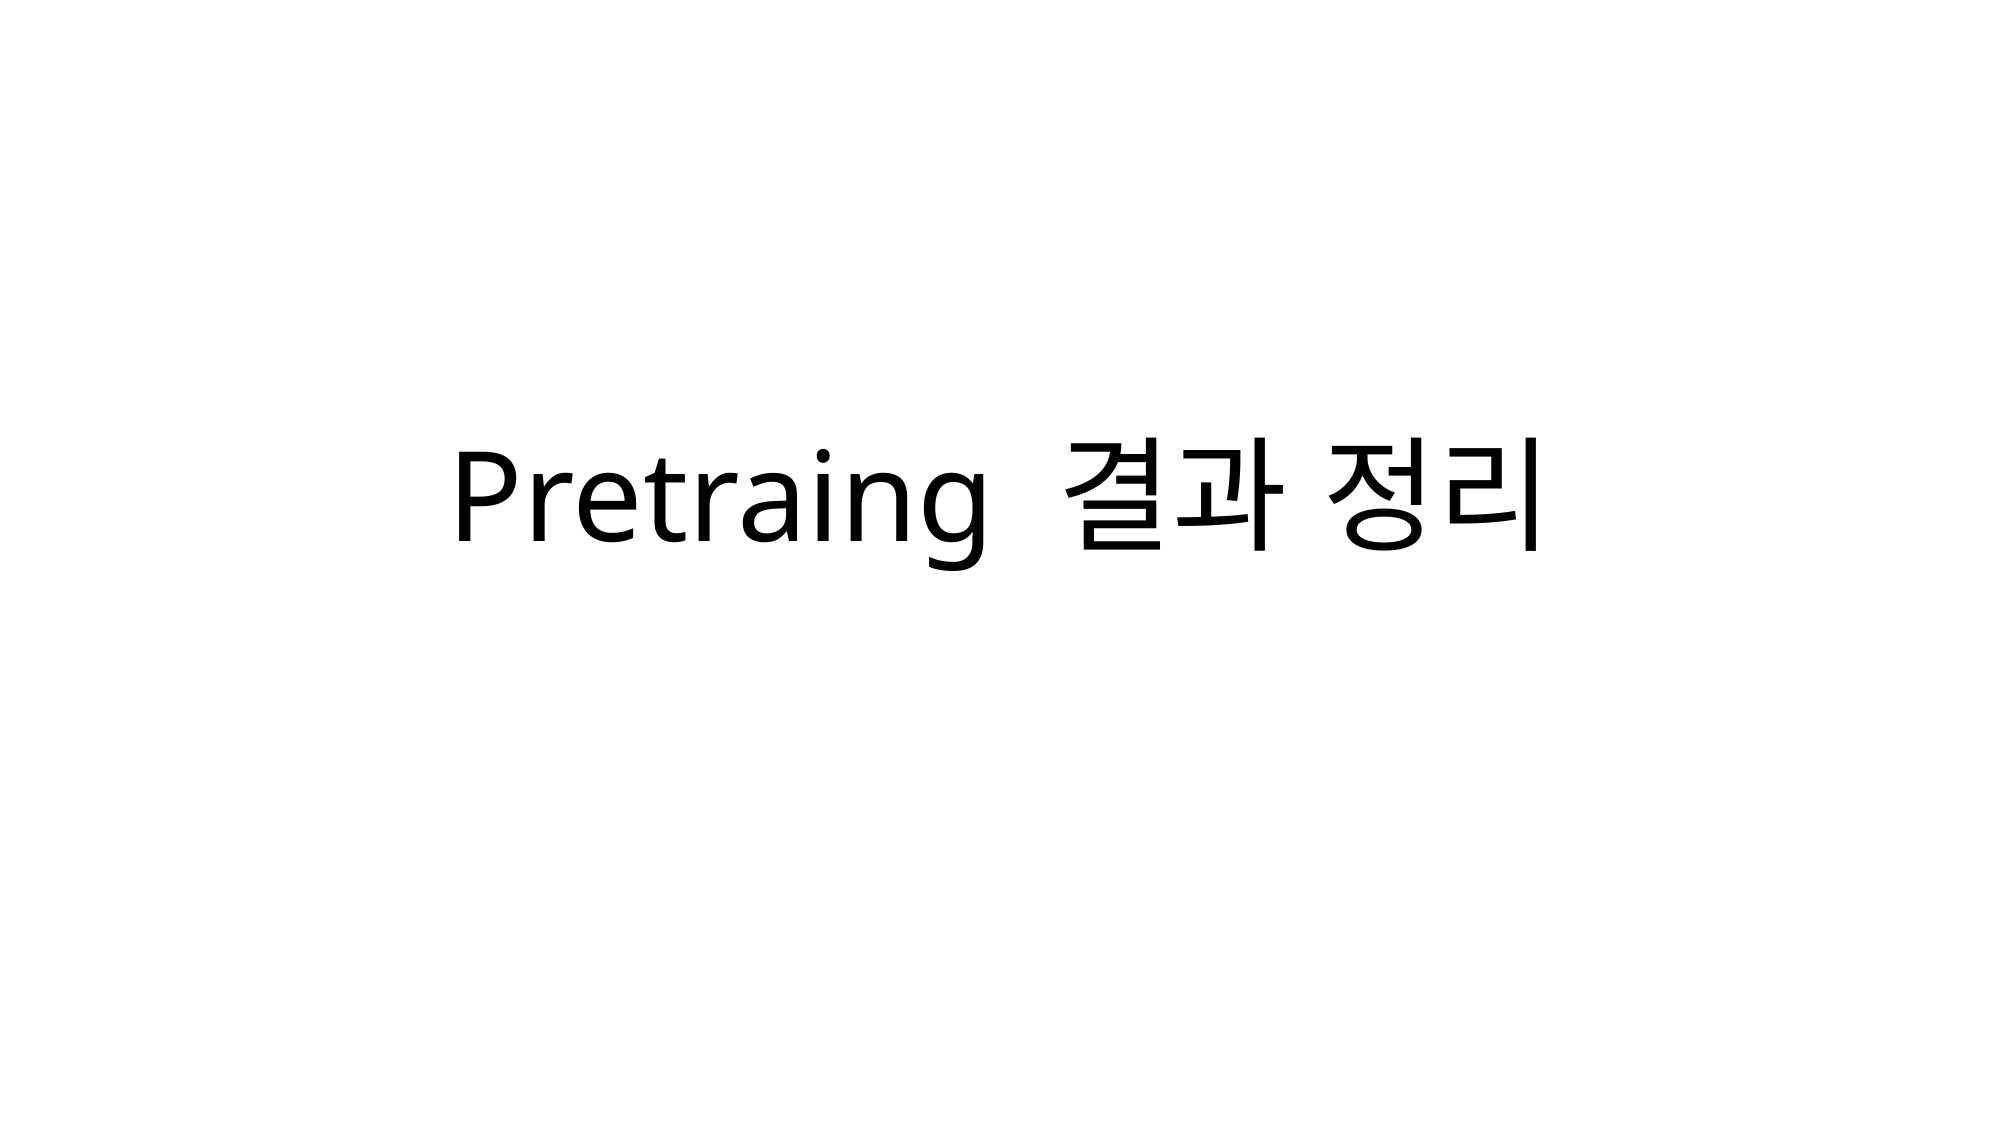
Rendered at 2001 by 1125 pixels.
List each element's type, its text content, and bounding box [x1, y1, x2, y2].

title Pretraing 결과 정리 [249, 184, 1750, 576]
